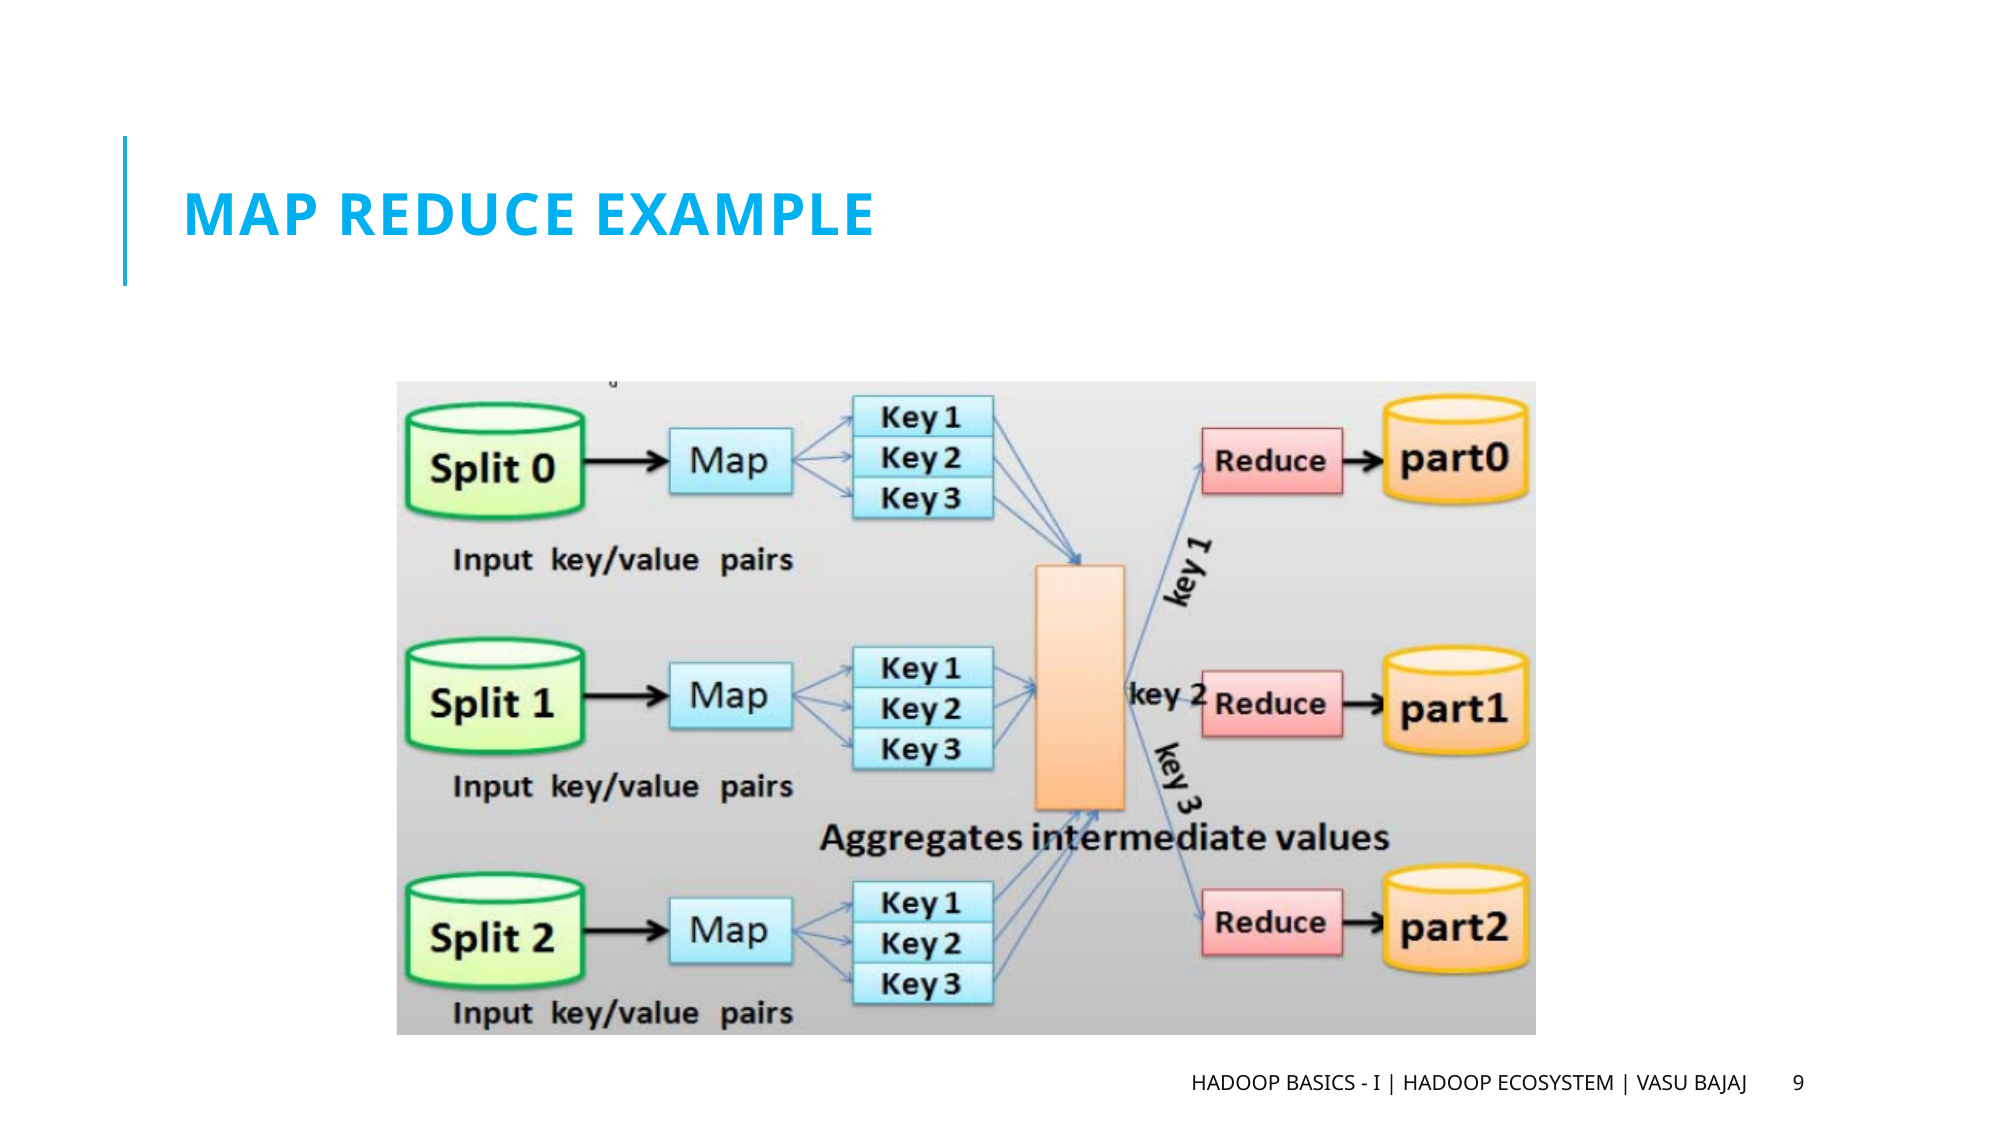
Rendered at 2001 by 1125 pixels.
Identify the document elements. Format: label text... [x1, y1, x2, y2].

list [394, 374, 1537, 1036]
title Map Reduce Example [168, 96, 1763, 342]
slide_number 9 [1777, 1061, 1938, 1107]
footer Hadoop Basics - I | Hadoop Ecosystem | Vasu Bajaj [794, 1061, 1763, 1107]
